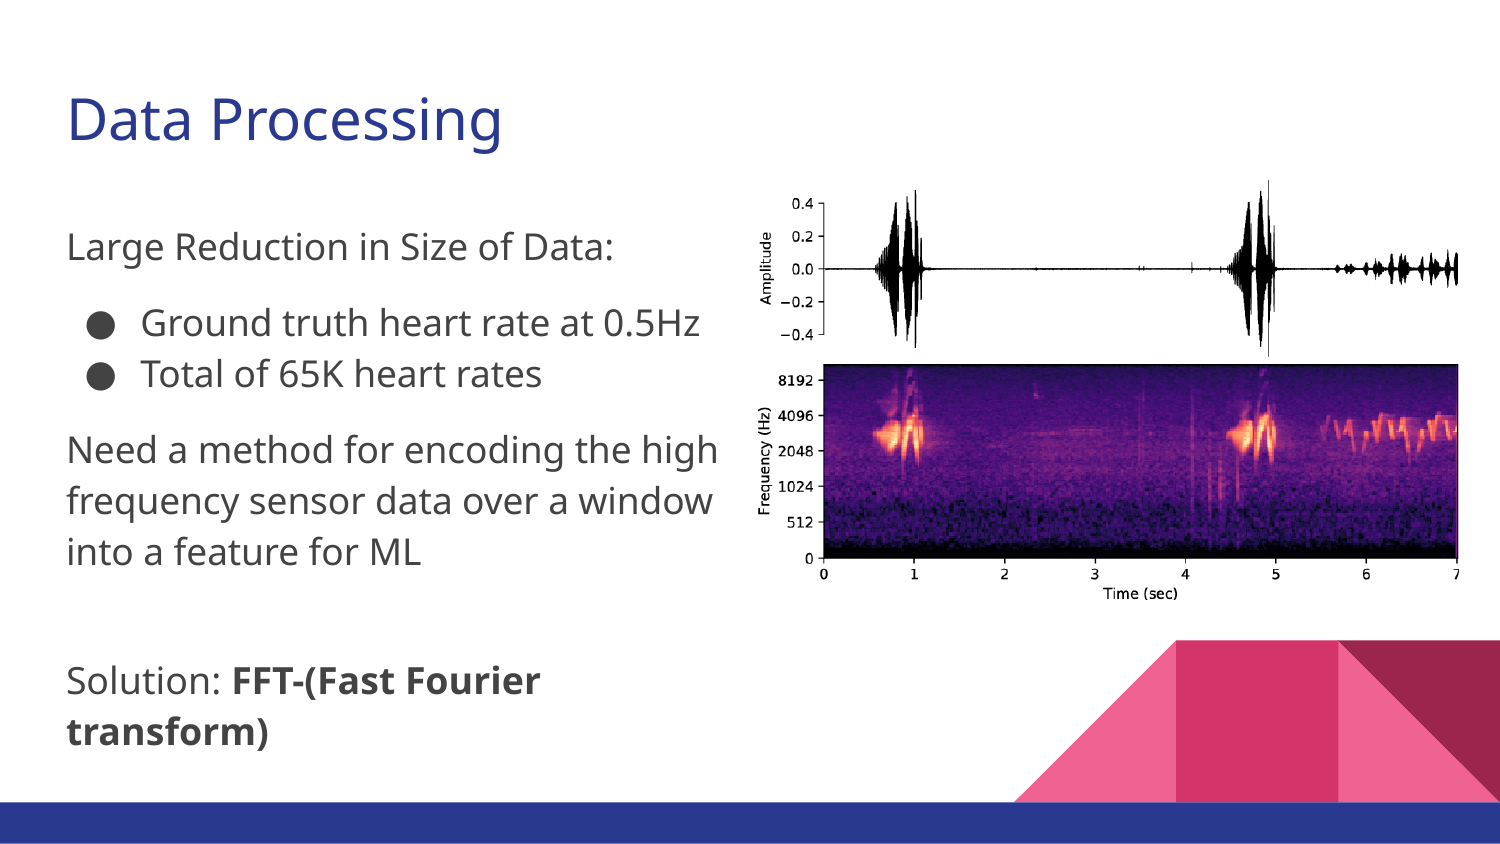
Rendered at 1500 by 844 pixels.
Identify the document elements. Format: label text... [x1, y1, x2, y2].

picture [757, 172, 1459, 600]
title Data Processing [51, 67, 1449, 167]
list Large Reduction in Size of Data: Ground truth heart rate at 0.5Hz Total of 65K heart rates Need a method for encoding the high frequency sensor data over a window into a feature for ML [51, 201, 750, 591]
text_box Solution: FFT-(Fast Fourier transform) [51, 634, 723, 769]
